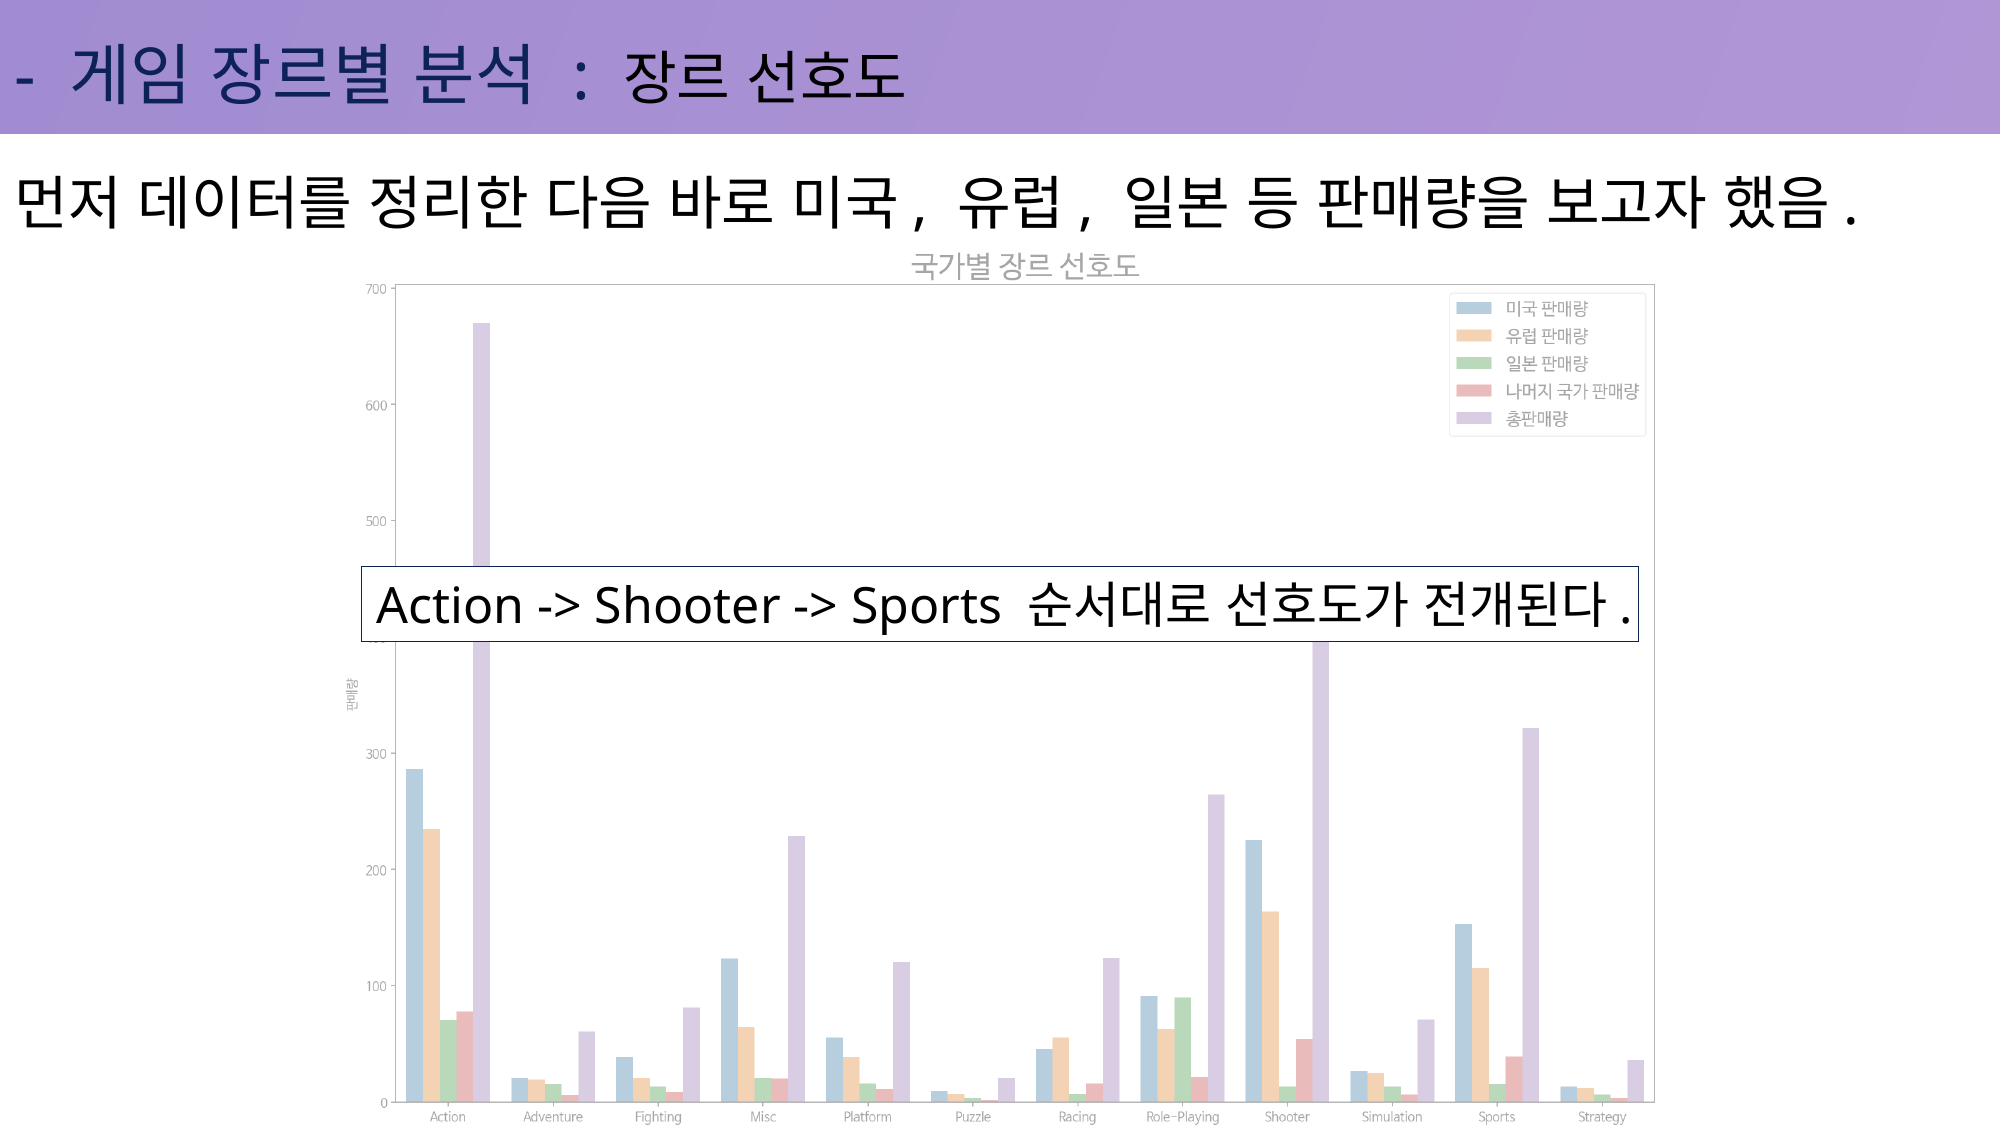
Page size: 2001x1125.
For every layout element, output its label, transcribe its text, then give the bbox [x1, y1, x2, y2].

picture [337, 244, 1663, 1125]
text_box - 게임 장르별 분석 : 장르 선호도 [0, 25, 1703, 121]
text_box [0, 0, 2000, 134]
text_box 먼저 데이터를 정리한 다음 바로 미국, 유럽, 일본 등 판매량을 보고자 했음. [0, 158, 2000, 244]
